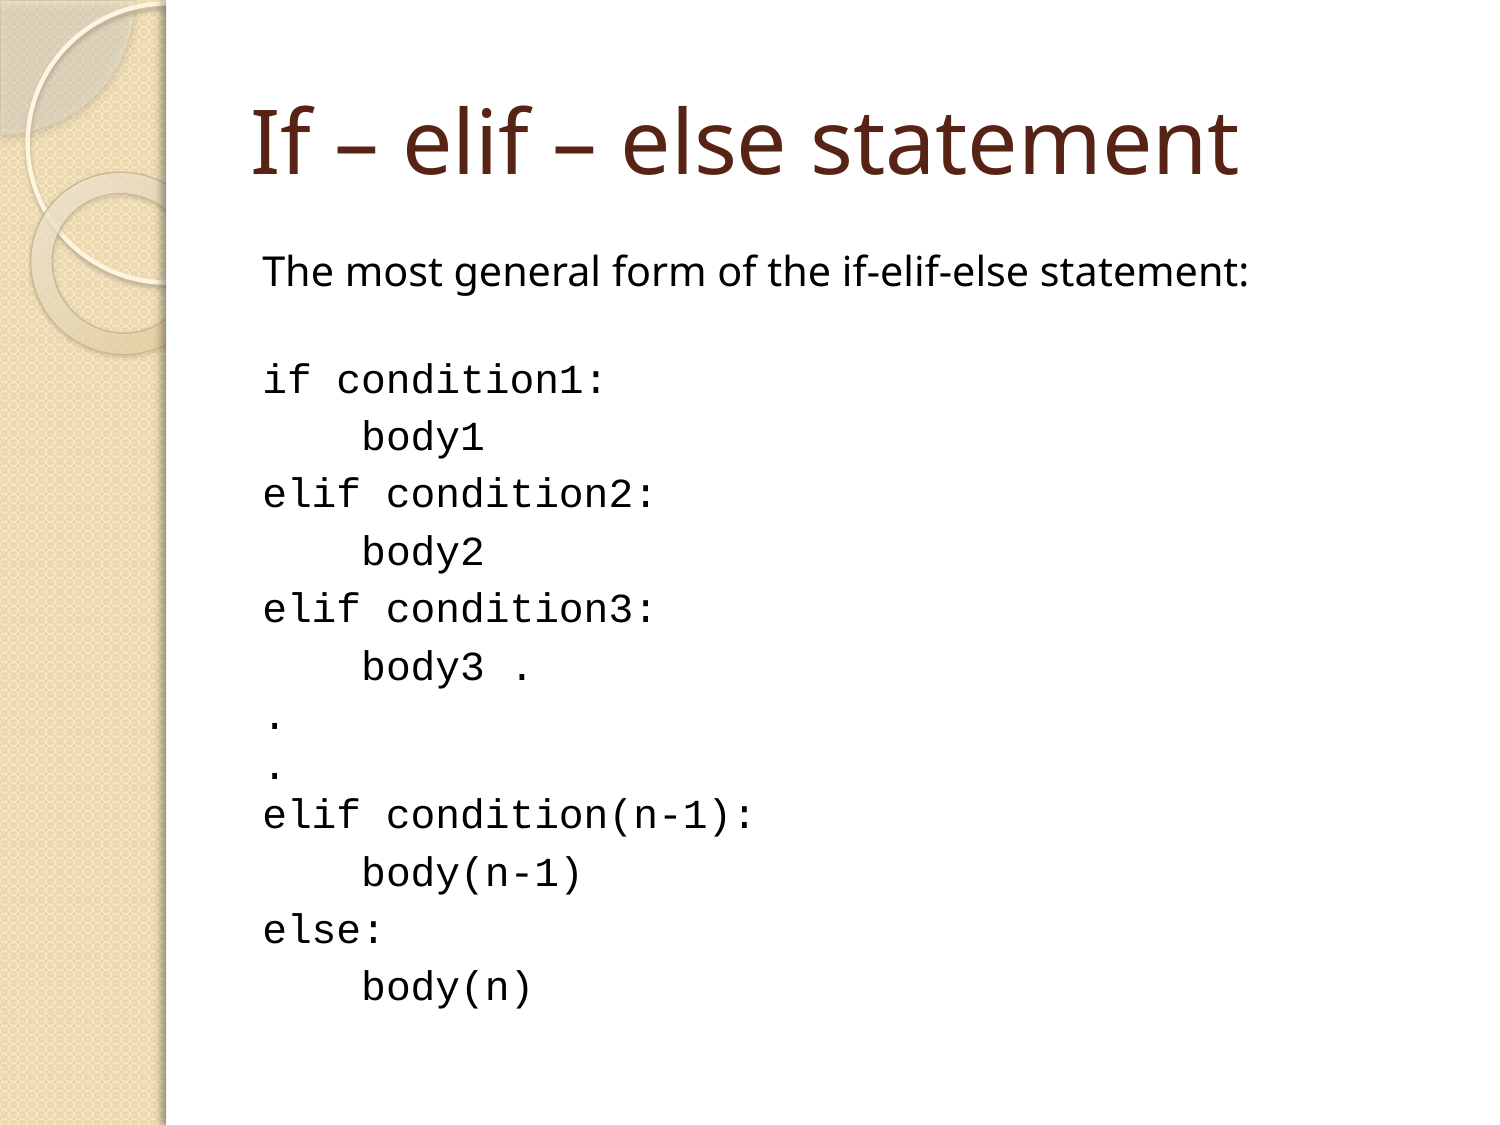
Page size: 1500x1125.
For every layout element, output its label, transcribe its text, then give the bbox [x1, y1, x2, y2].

list The most general form of the if-elif-else statement: if condition1: body1 elif condition2: body2 elif condition3: body3 . . . elif condition(n-1): body(n-1) else: body(n) [235, 237, 1466, 1025]
title If – elif – else statement [235, 45, 1466, 233]
